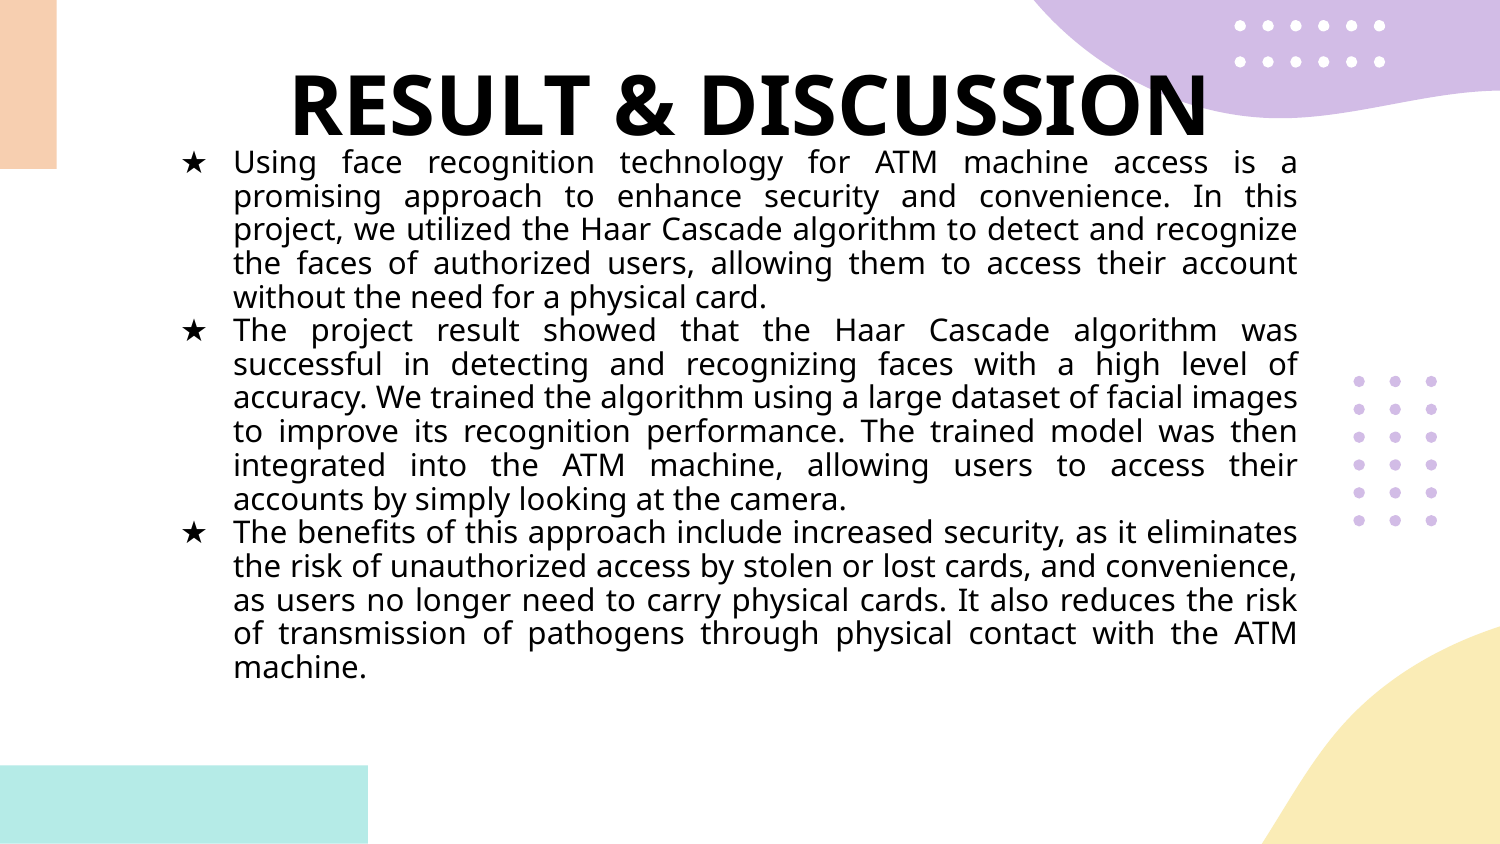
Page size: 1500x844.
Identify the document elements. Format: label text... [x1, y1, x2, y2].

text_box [1353, 375, 1438, 527]
text_box [0, 0, 57, 169]
list Using face recognition technology for ATM machine access is a promising approach to enhance security and convenience. In this project, we utilized the Haar Cascade algorithm to detect and recognize the faces of authorized users, allowing them to access their account without the need for a physical card. The project result showed that the Haar Cascade algorithm was successful in detecting and recognizing faces with a high level of accuracy. We trained the algorithm using a large dataset of facial images to improve its recognition performance. The trained model was then integrated into the ATM machine, allowing users to access their accounts by simply looking at the camera. The benefits of this approach include increased security, as it eliminates the risk of unauthorized access by stolen or lost cards, and convenience, as users no longer need to carry physical cards. It also reduces the risk of transmission of pathogens through physical contact with the ATM machine. [143, 132, 1315, 794]
title RESULT & DISCUSSION [118, 37, 1382, 132]
text_box [1261, 626, 1500, 844]
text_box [1285, 0, 1334, 120]
